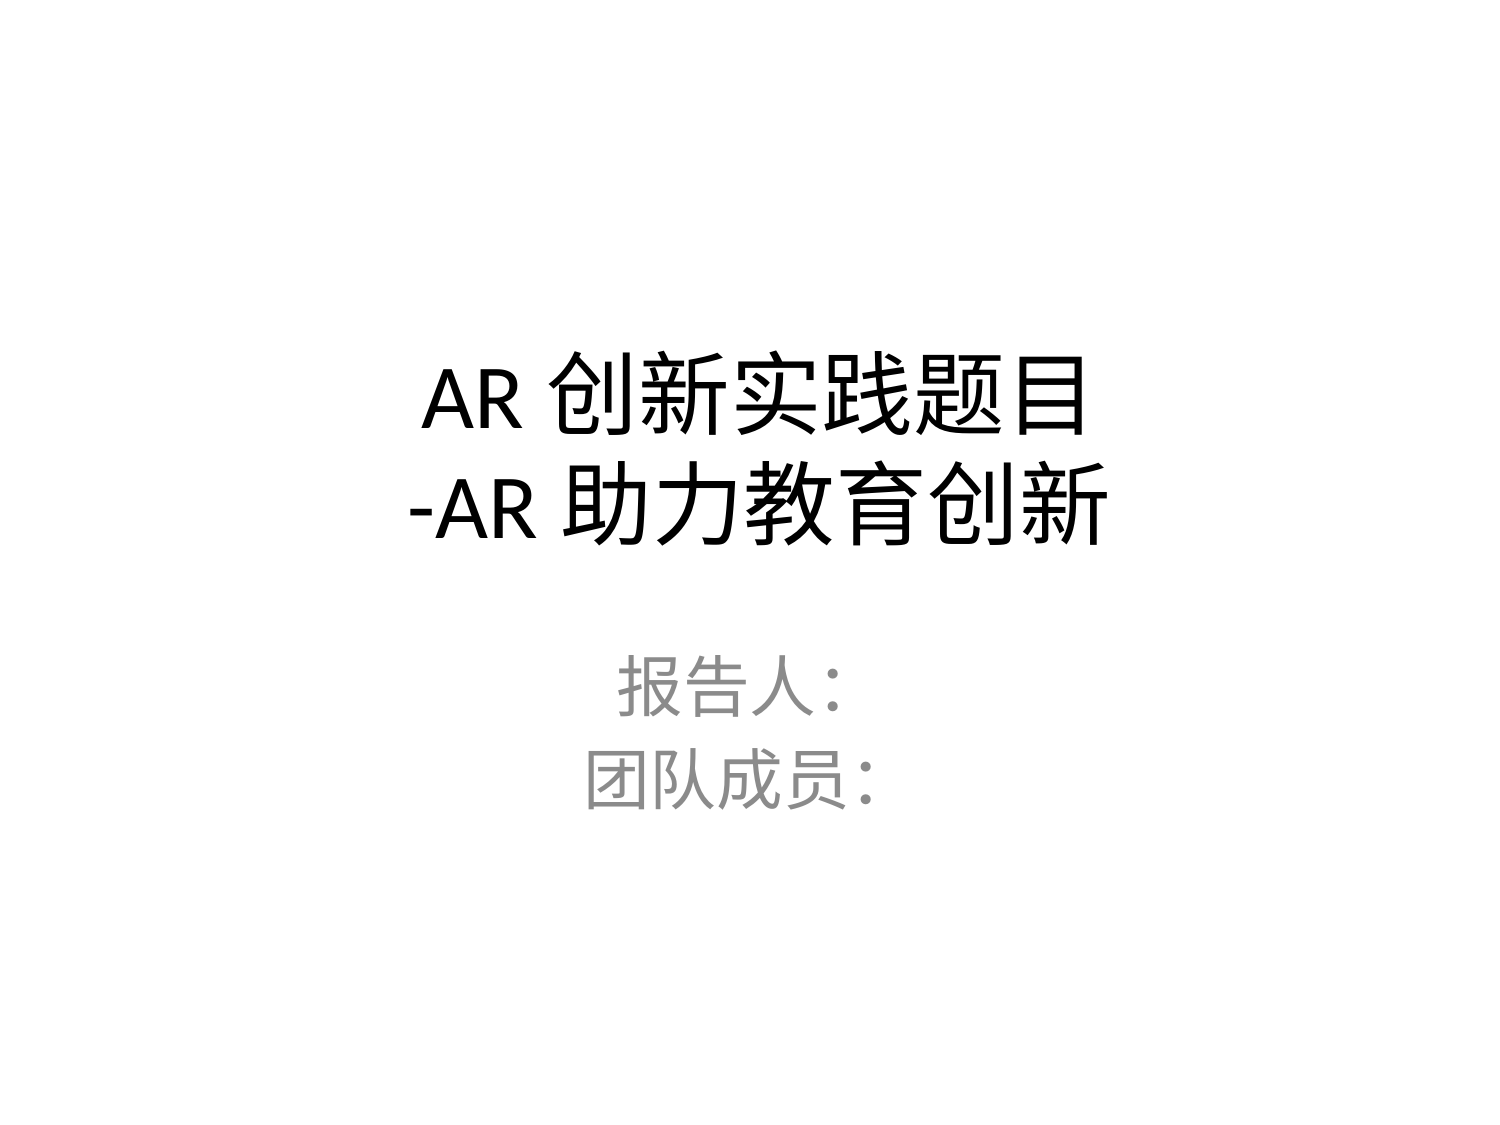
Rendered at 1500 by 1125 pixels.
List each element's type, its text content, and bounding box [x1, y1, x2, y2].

title AR创新实践题目 -AR助力教育创新 [64, 326, 1455, 568]
subtitle 报告人： 团队成员： [225, 637, 1275, 925]
